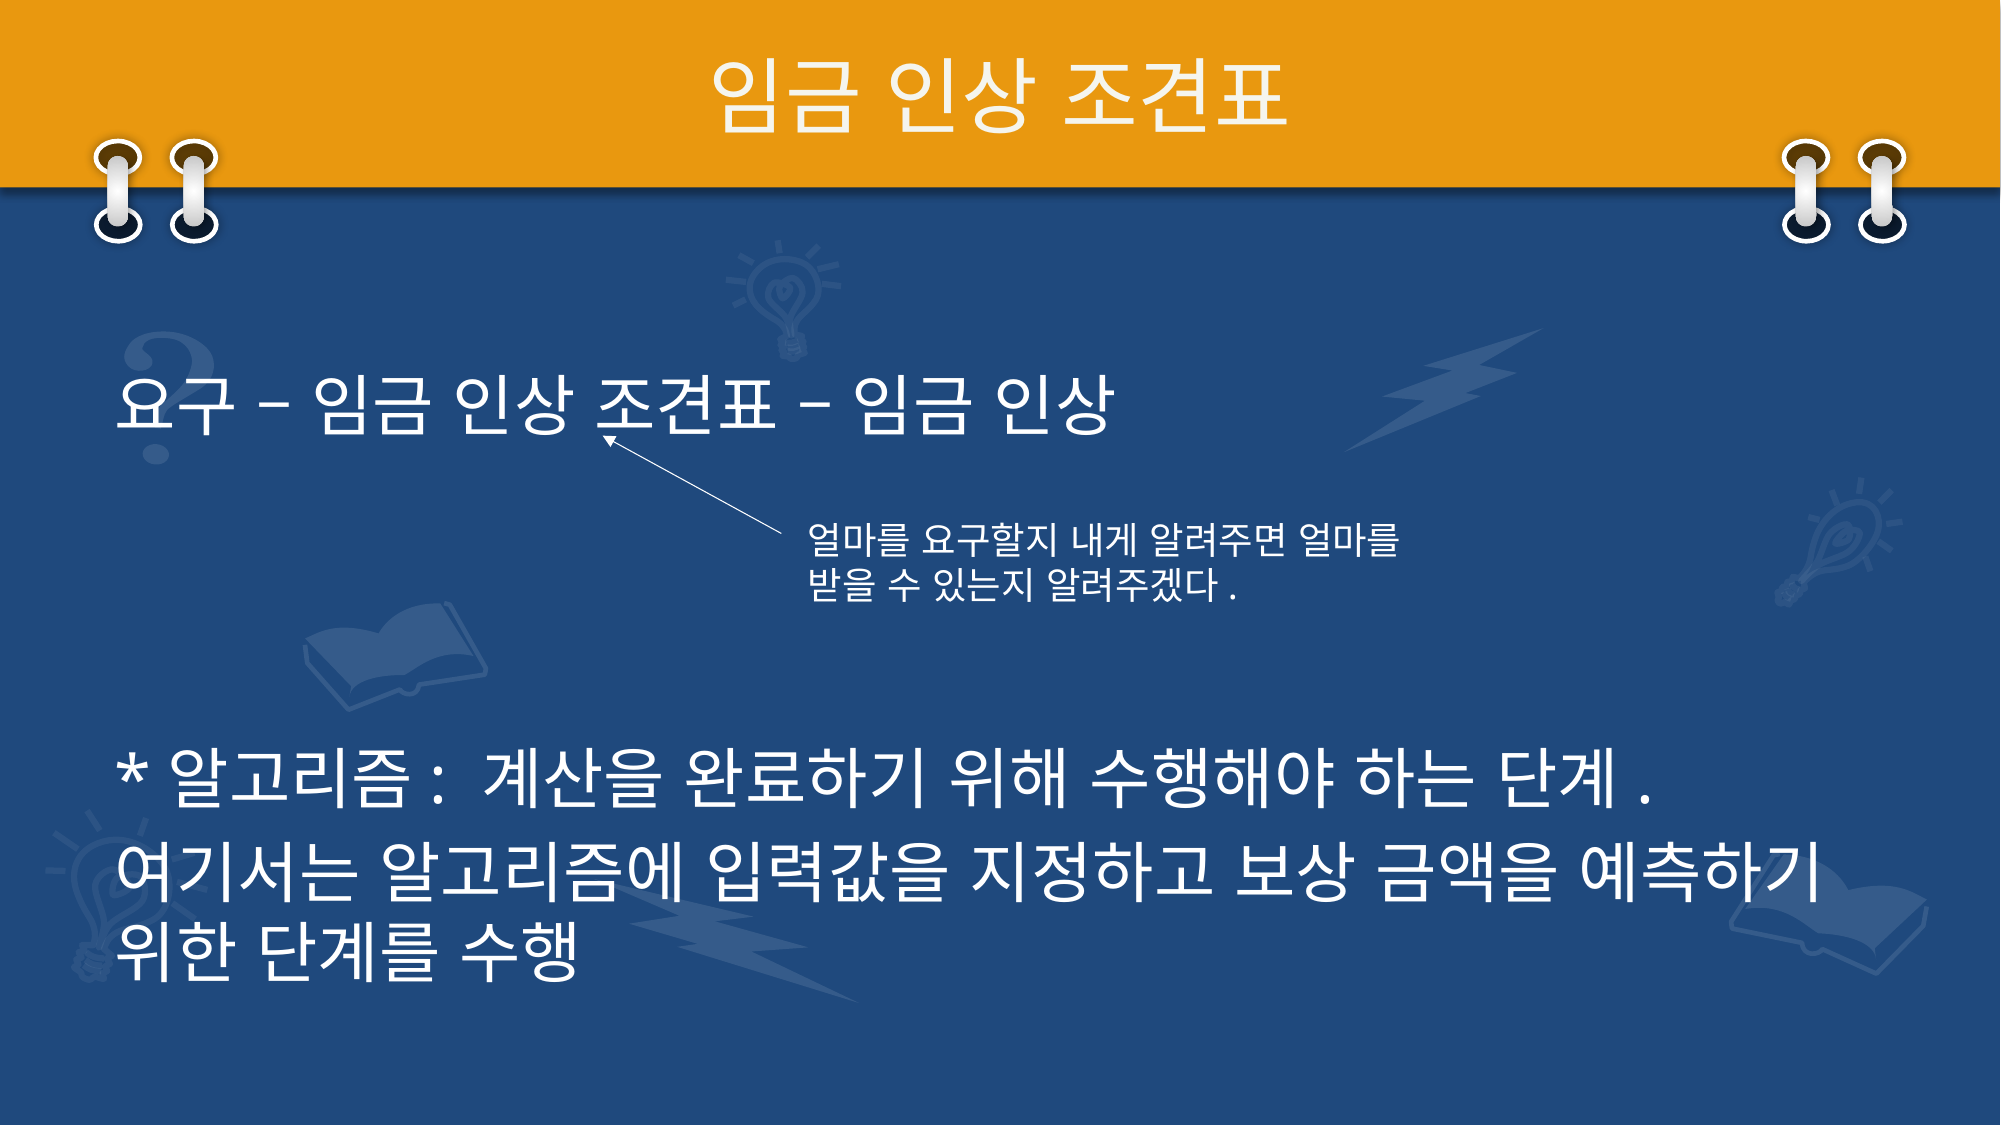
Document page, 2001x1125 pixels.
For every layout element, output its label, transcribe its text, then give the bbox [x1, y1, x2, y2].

list 요구 – 임금 인상 조견표 – 임금 인상 *알고리즘: 계산을 완료하기 위해 수행해야 하는 단계. 여기서는 알고리즘에 입력값을 지정하고 보상 금액을 예측하기 위한 단계를 수행 [99, 262, 1900, 1005]
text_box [602, 435, 782, 534]
title 임금 인상 조견표 [99, 0, 1900, 188]
text_box 얼마를 요구할지 내게 알려주면 얼마를 받을 수 있는지 알려주겠다. [793, 509, 1469, 615]
